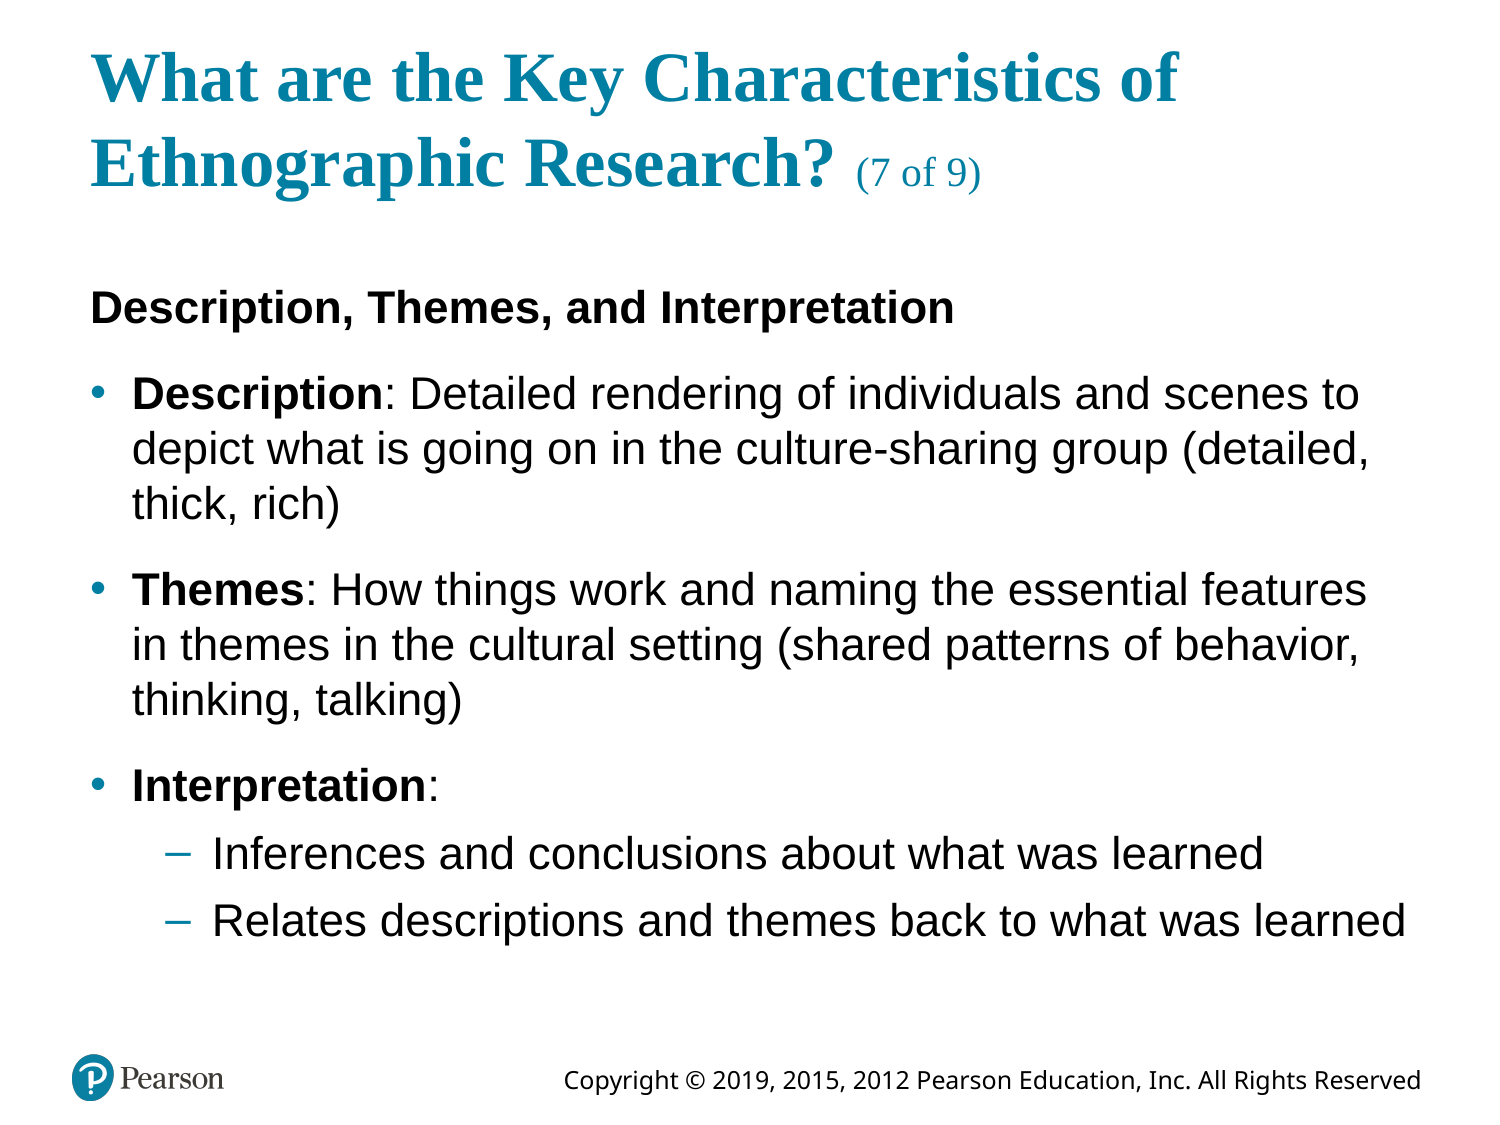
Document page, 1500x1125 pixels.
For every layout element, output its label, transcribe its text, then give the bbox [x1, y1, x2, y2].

picture [72, 1087, 83, 1101]
picture [98, 1054, 224, 1101]
title What are the Key Characteristics of Ethnographic Research? (7 of 9) [75, 35, 1425, 216]
picture [80, 1063, 106, 1088]
picture [72, 1054, 88, 1070]
list Description, Themes, and Interpretation Description: Detailed rendering of individuals and scenes to depict what is going on in the culture-sharing group (detailed, thick, rich) Themes: How things work and naming the essential features in themes in the cultural setting (shared patterns of behavior, thinking, talking) Interpretation: Inferences and conclusions about what was learned Relates descriptions and themes back to what was learned [75, 262, 1425, 1005]
